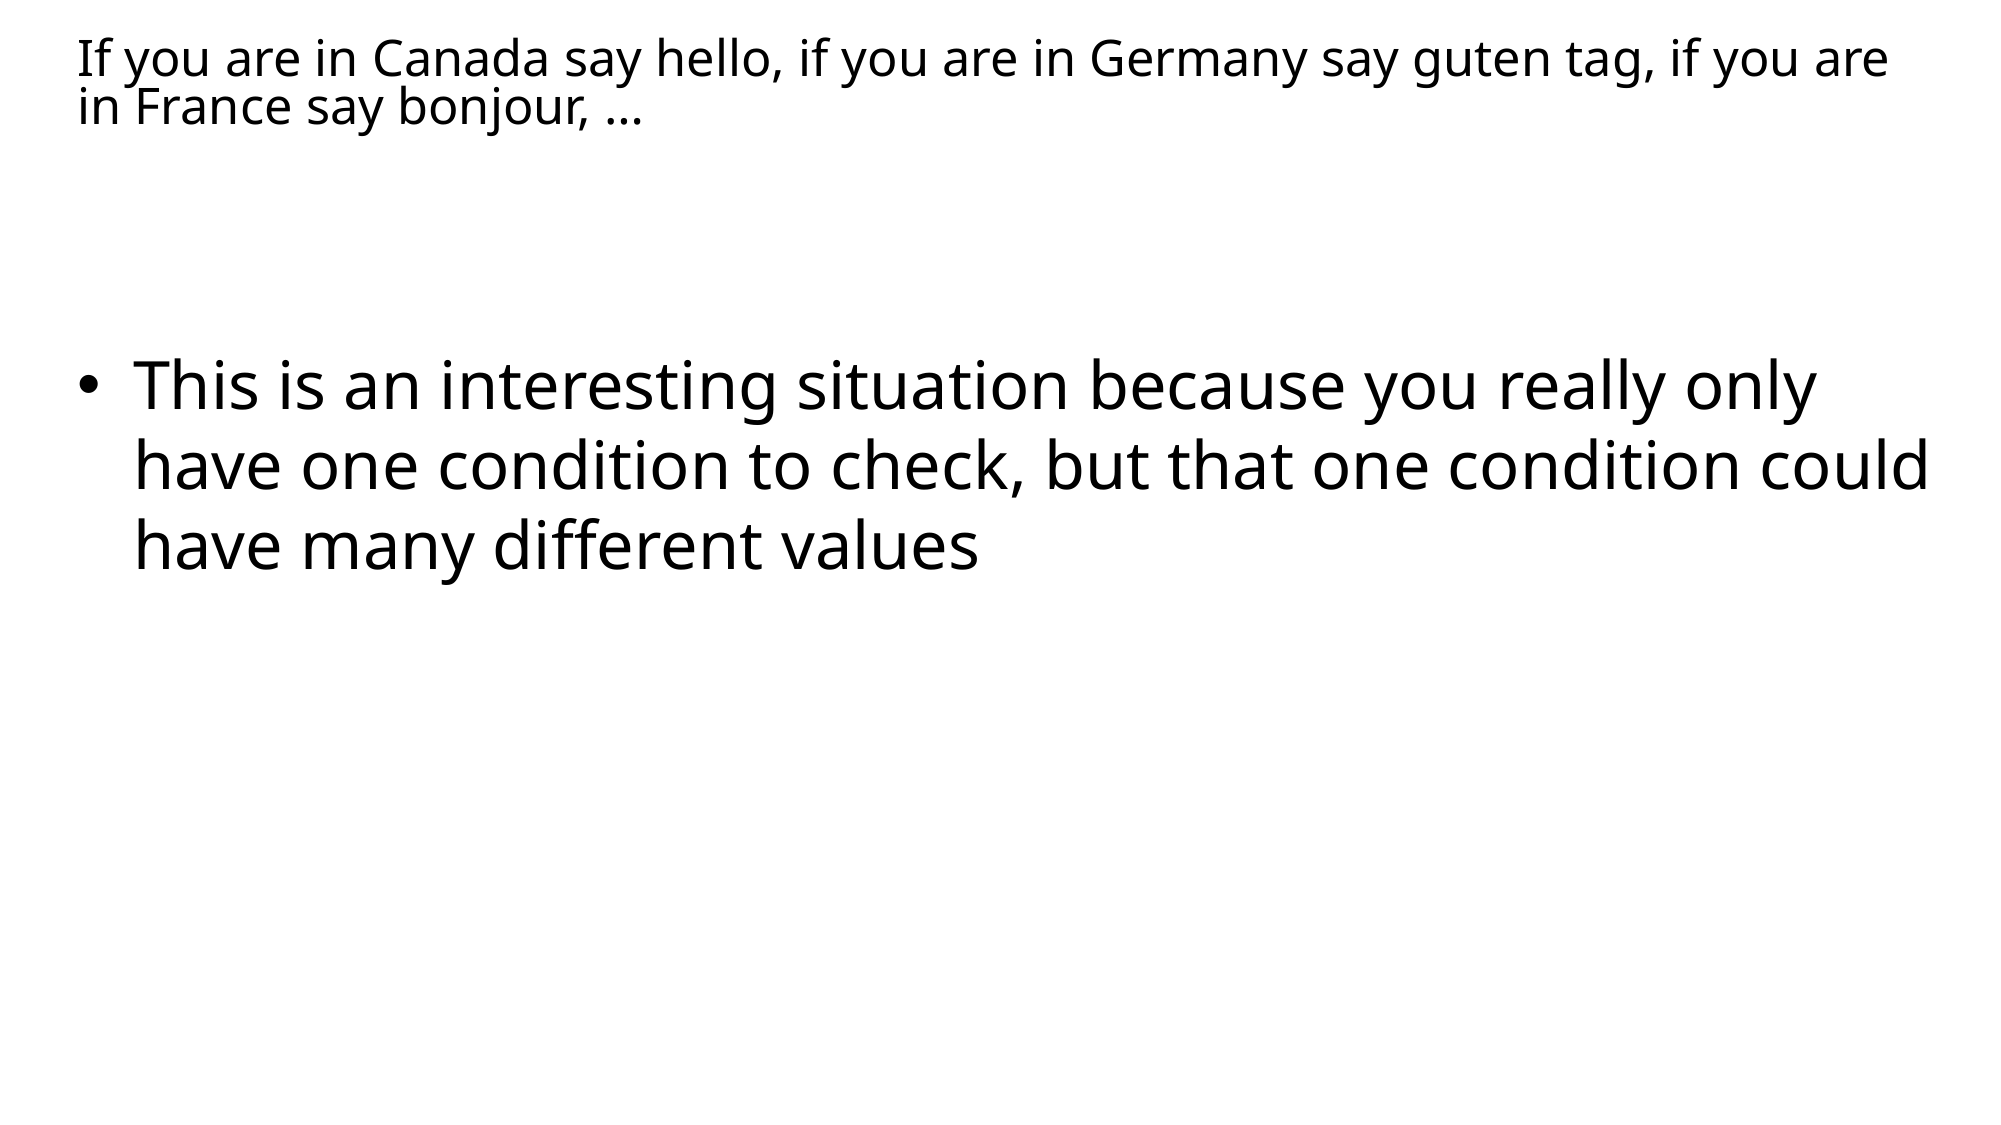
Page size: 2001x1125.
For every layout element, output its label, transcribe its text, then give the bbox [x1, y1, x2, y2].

title If you are in Canada say hello, if you are in Germany say guten tag, if you are in France say bonjour, … [62, 29, 1953, 205]
list This is an interesting situation because you really only have one condition to check, but that one condition could have many different values [62, 335, 1953, 1096]
